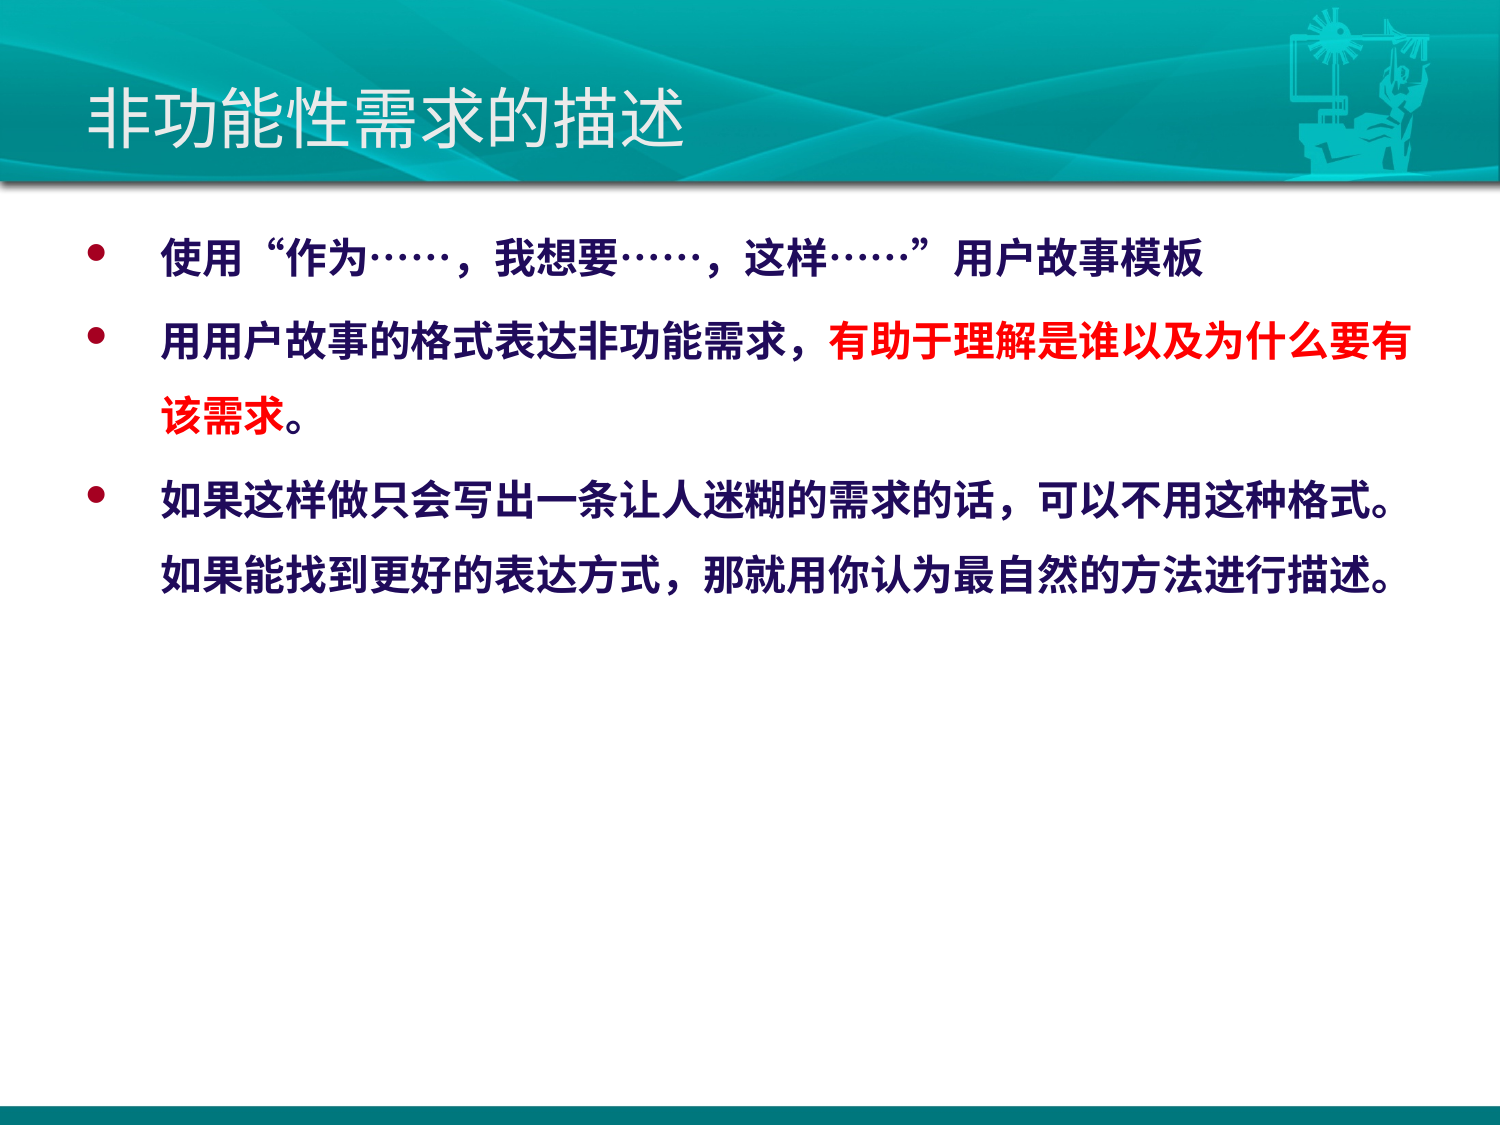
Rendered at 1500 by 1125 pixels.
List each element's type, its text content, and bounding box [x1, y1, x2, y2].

picture [0, 0, 1500, 1125]
list 使用“作为……，我想要……，这样……”用户故事模板 用用户故事的格式表达非功能需求，有助于理解是谁以及为什么要有该需求。 如果这样做只会写出一条让人迷糊的需求的话，可以不用这种格式。如果能找到更好的表达方式，那就用你认为最自然的方法进行描述。 [70, 199, 1430, 1067]
title 非功能性需求的描述 [70, 23, 1496, 211]
